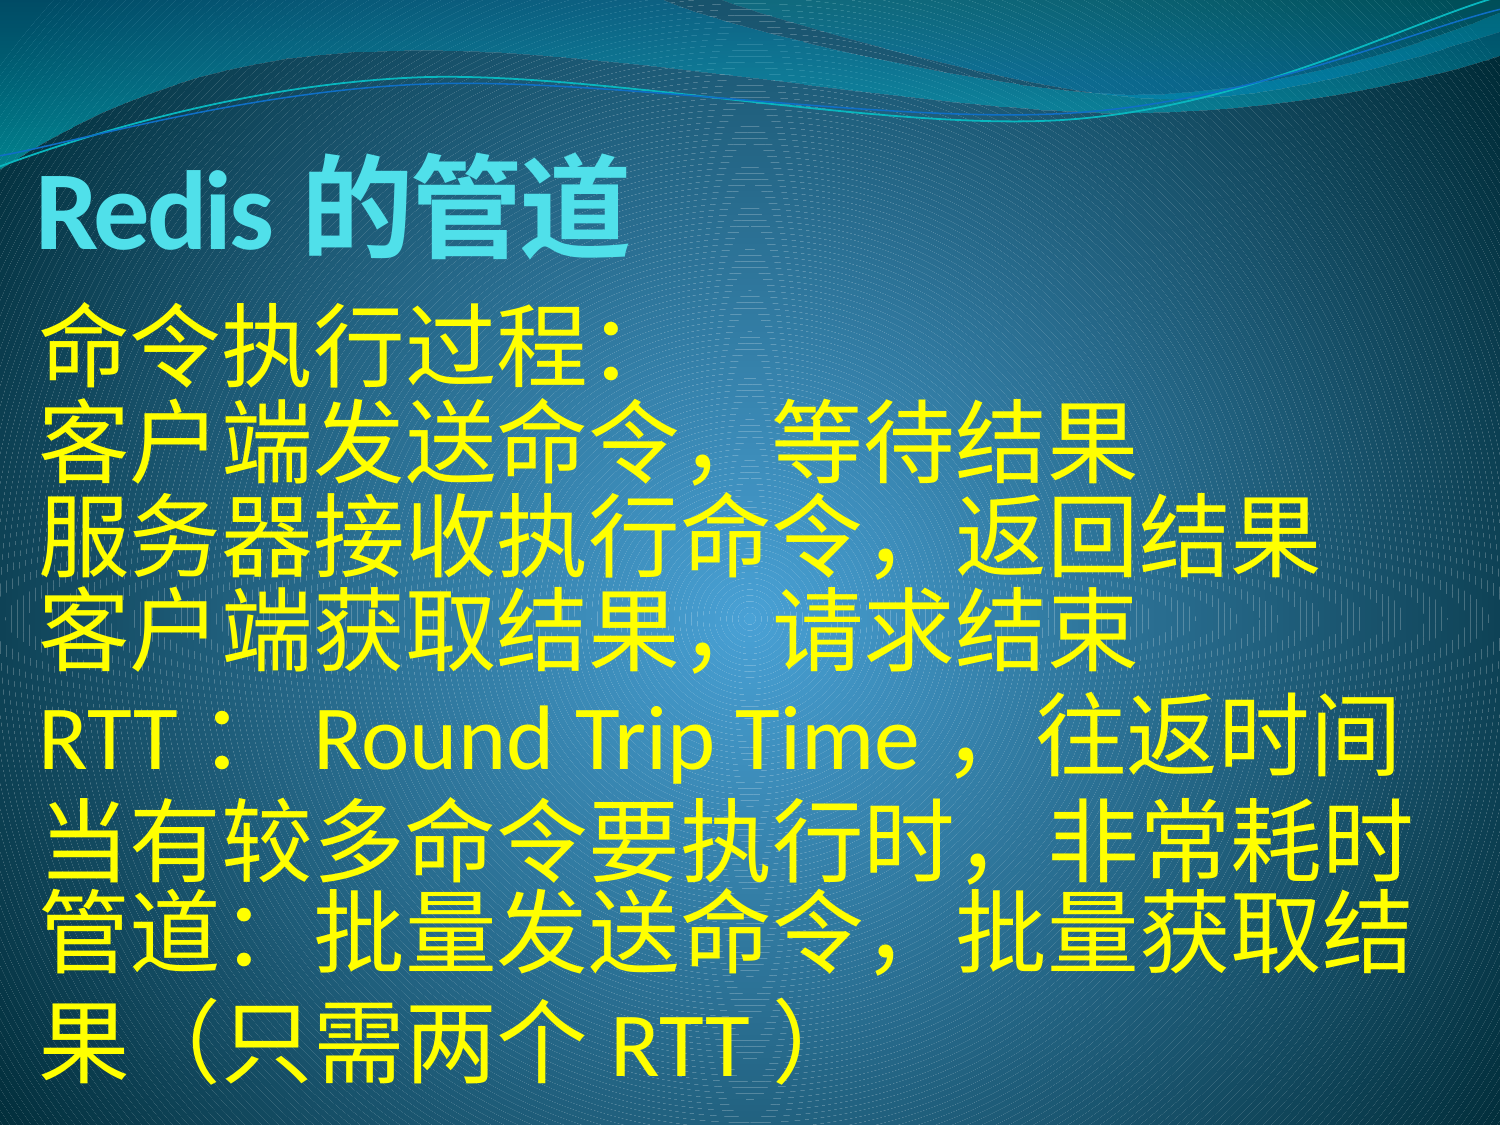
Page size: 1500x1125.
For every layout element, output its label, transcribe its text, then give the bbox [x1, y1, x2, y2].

text_box 客户端获取结果，请求结束 [23, 565, 1465, 670]
title Redis的管道 [35, 140, 1500, 270]
text_box 管道：批量发送命令，批量获取结果（只需两个RTT） [23, 867, 1465, 1102]
text_box 命令执行过程： [23, 281, 1465, 377]
text_box 当有较多命令要执行时，非常耗时 [23, 776, 1465, 867]
text_box 服务器接收执行命令，返回结果 [23, 471, 1465, 565]
text_box 客户端发送命令，等待结果 [23, 377, 1465, 471]
text_box RTT：Round Trip Time，往返时间 [23, 670, 1465, 776]
